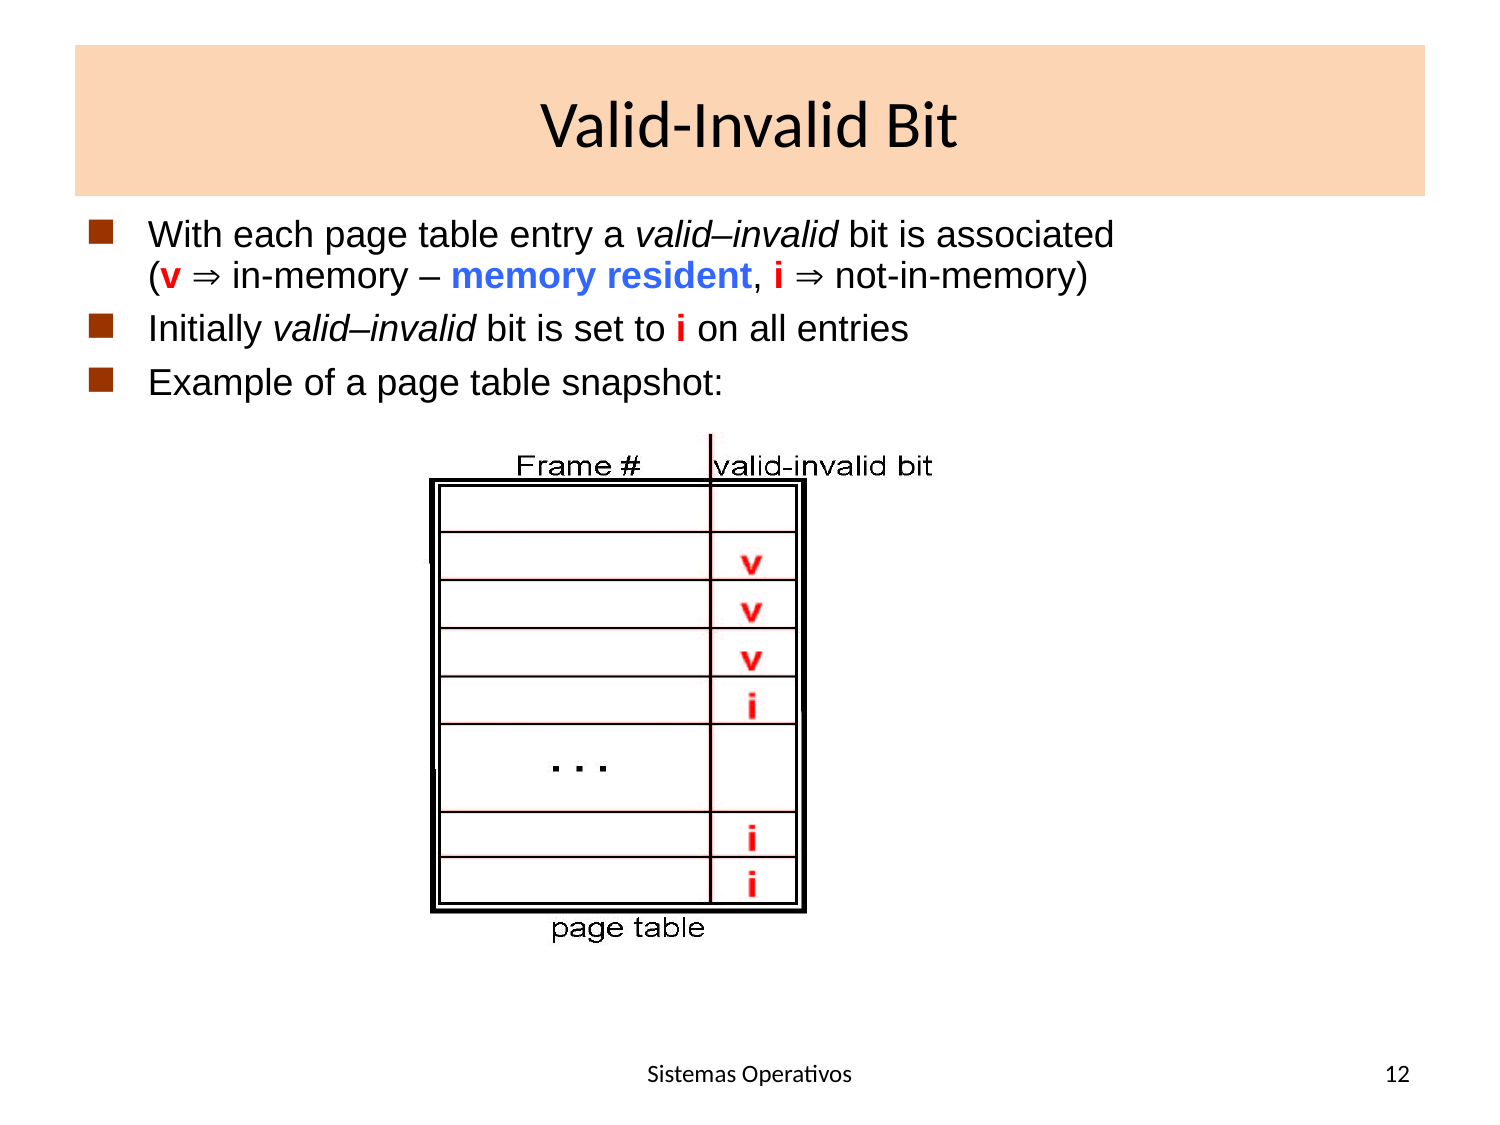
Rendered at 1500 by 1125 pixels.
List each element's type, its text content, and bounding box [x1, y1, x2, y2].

title Valid-Invalid Bit [75, 45, 1425, 197]
picture [422, 432, 938, 947]
footer Sistemas Operativos [512, 1070, 988, 1103]
slide_number 12 [1074, 1042, 1425, 1103]
text_box With each page table entry a valid–invalid bit is associated (v  in-memory – memory resident, i  not-in-memory) Initially valid–invalid bit is set to i on all entries Example of a page table snapshot: [76, 208, 1424, 1070]
